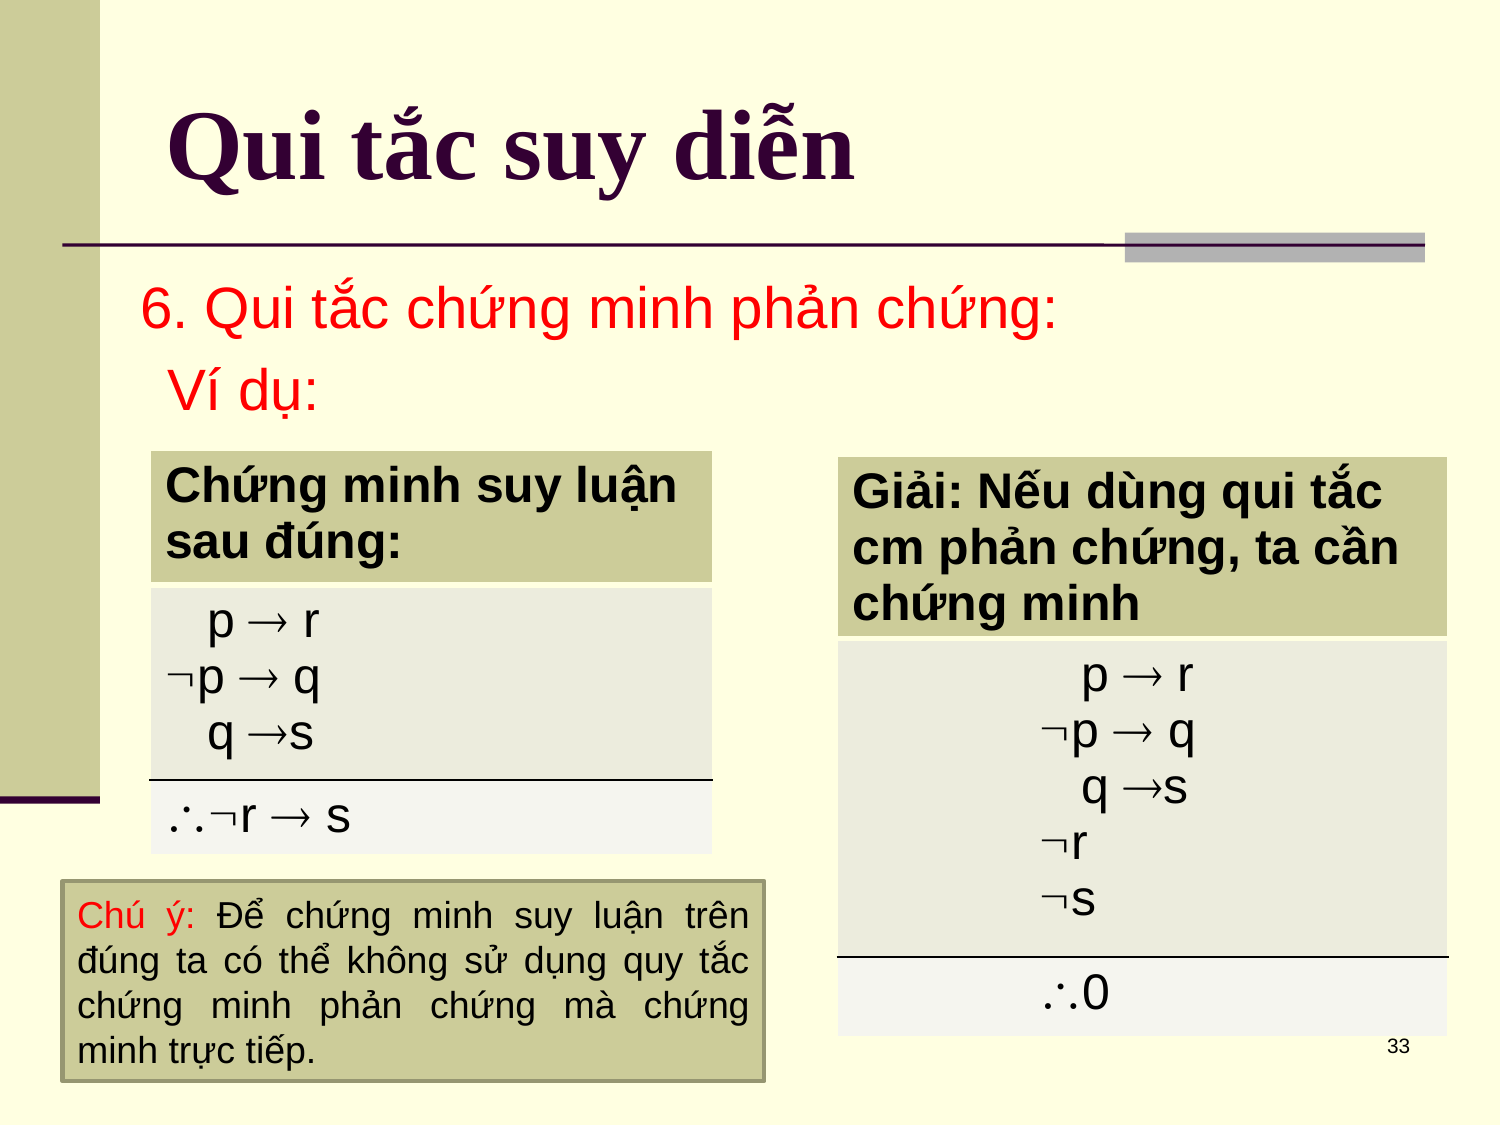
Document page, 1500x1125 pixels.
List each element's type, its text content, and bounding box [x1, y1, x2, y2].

table_cell p  r p  q q s [151, 588, 712, 779]
table_header Giải: Nếu dùng qui tắc cm phản chứng, ta cần chứng minh [838, 457, 1447, 636]
table_cell p  r p  q q s r s [838, 641, 1447, 956]
title Qui tắc suy diễn [149, 45, 1426, 234]
table_header Chứng minh suy luận sau đúng: [151, 451, 712, 582]
text_box Chú ý: Để chứng minh suy luận trên đúng ta có thể không sử dụng quy tắc chứng minh phản chứng mà chứng minh trực tiếp. [60, 879, 766, 1083]
table_cell 0 [838, 958, 1447, 1036]
slide_number 33 [1112, 1038, 1426, 1101]
table_cell r  s [151, 781, 712, 854]
list 6. Qui tắc chứng minh phản chứng: Ví dụ: [124, 262, 1463, 1006]
